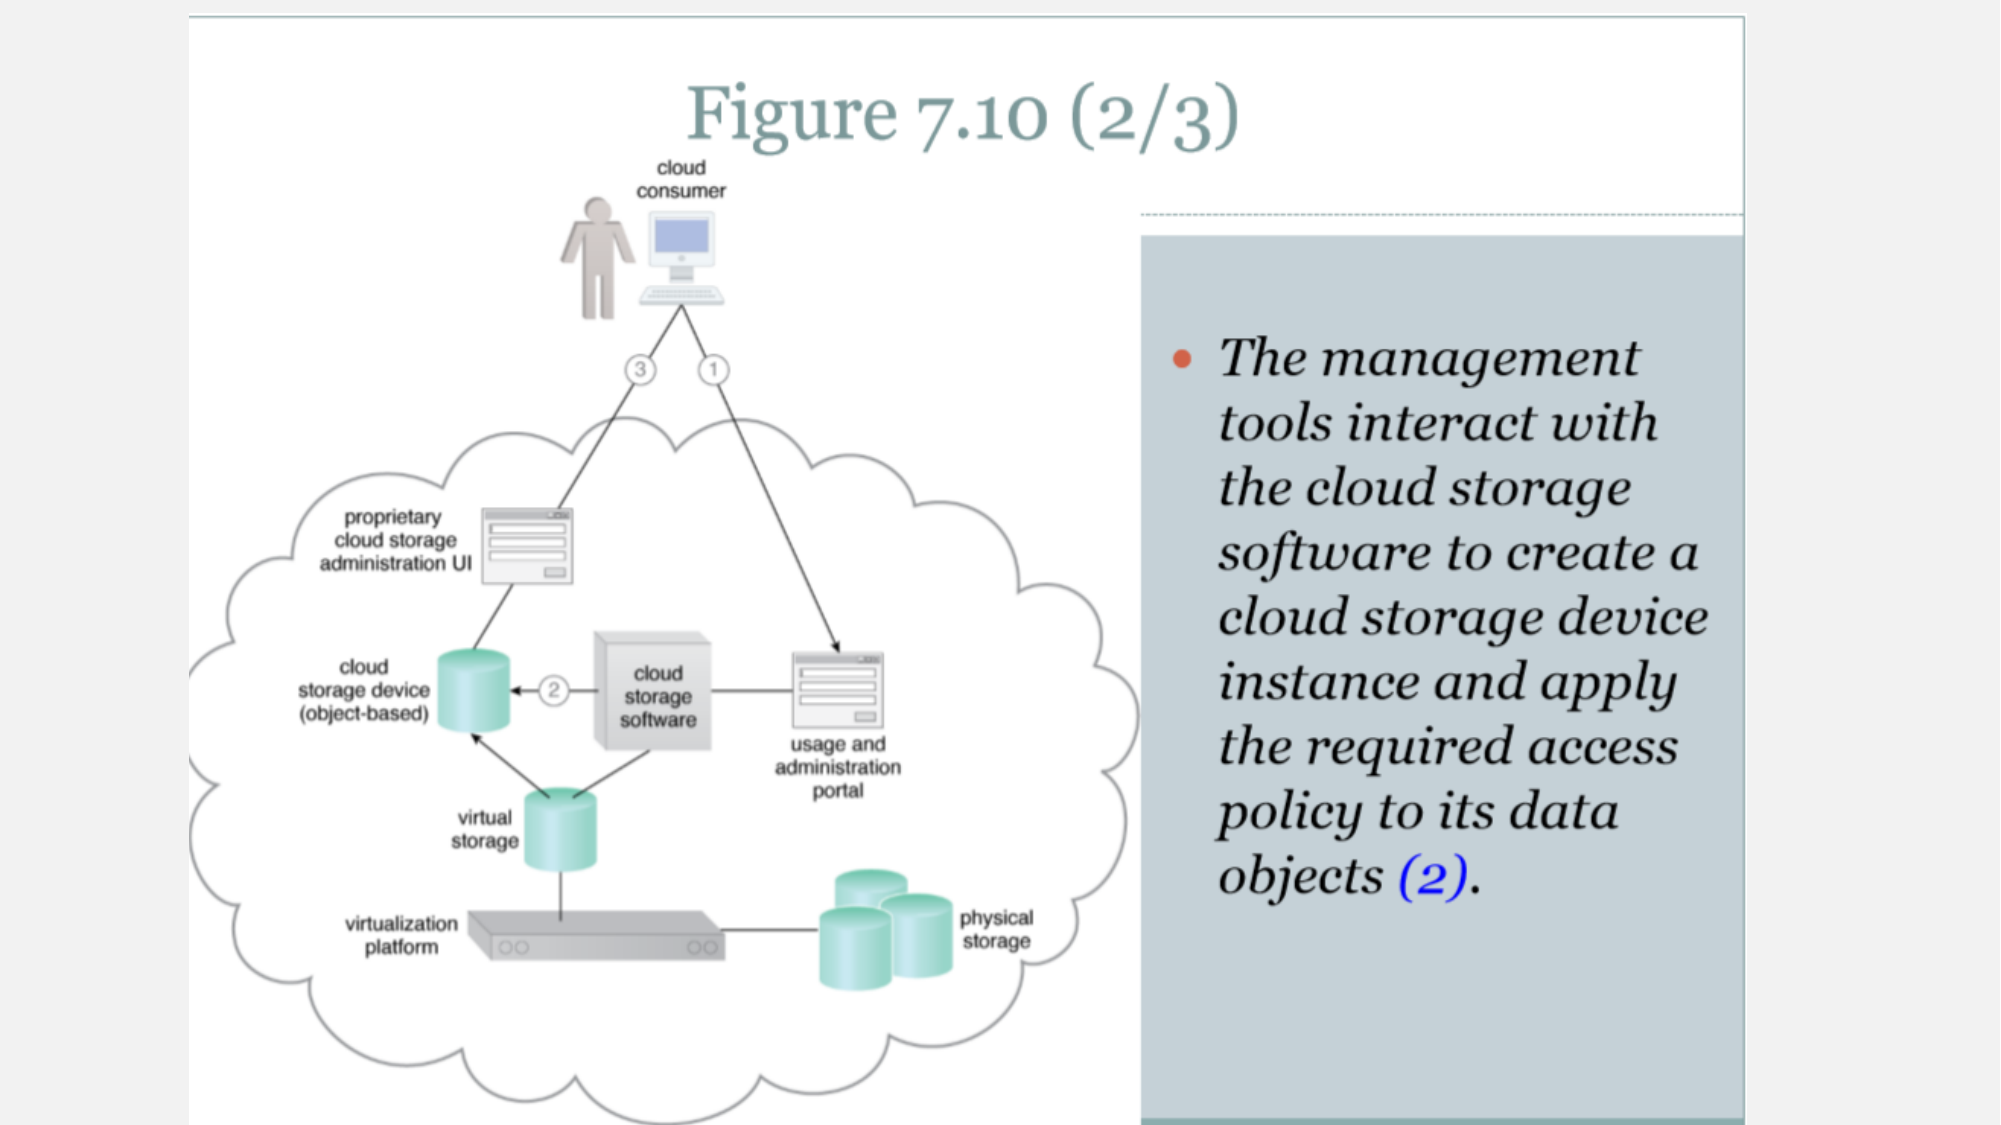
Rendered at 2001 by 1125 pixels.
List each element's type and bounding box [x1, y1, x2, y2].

list [189, 13, 1747, 1125]
